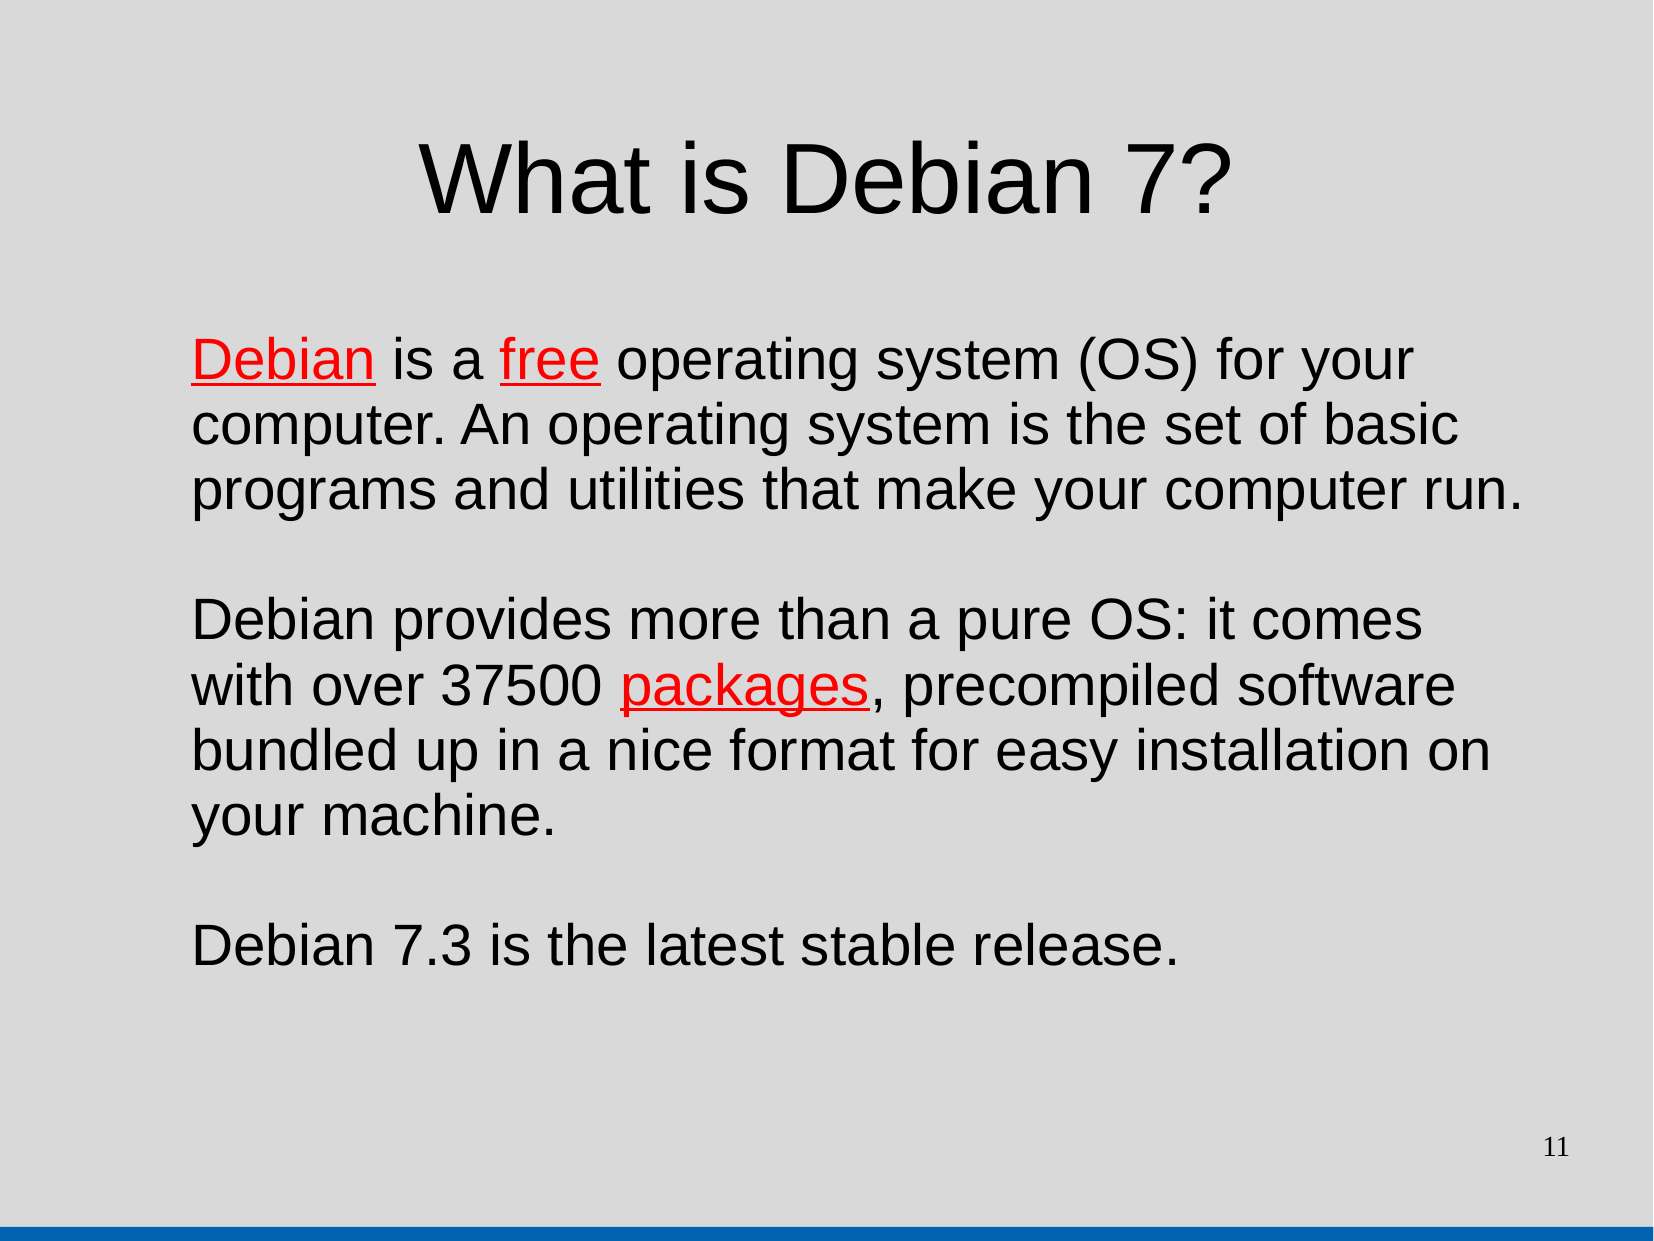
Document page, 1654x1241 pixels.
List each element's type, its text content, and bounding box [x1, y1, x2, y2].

text_box Debian is a free operating system (OS) for your computer. An operating system is the set of basic programs and utilities that make your computer run. Debian provides more than a pure OS: it comes with over 37500 packages, precompiled software bundled up in a nice format for easy installation on your machine. Debian 7.3 is the latest stable release. [176, 320, 1552, 986]
slide_number 11 [1184, 1129, 1571, 1216]
text_box What is Debian 7? [0, 108, 1654, 234]
